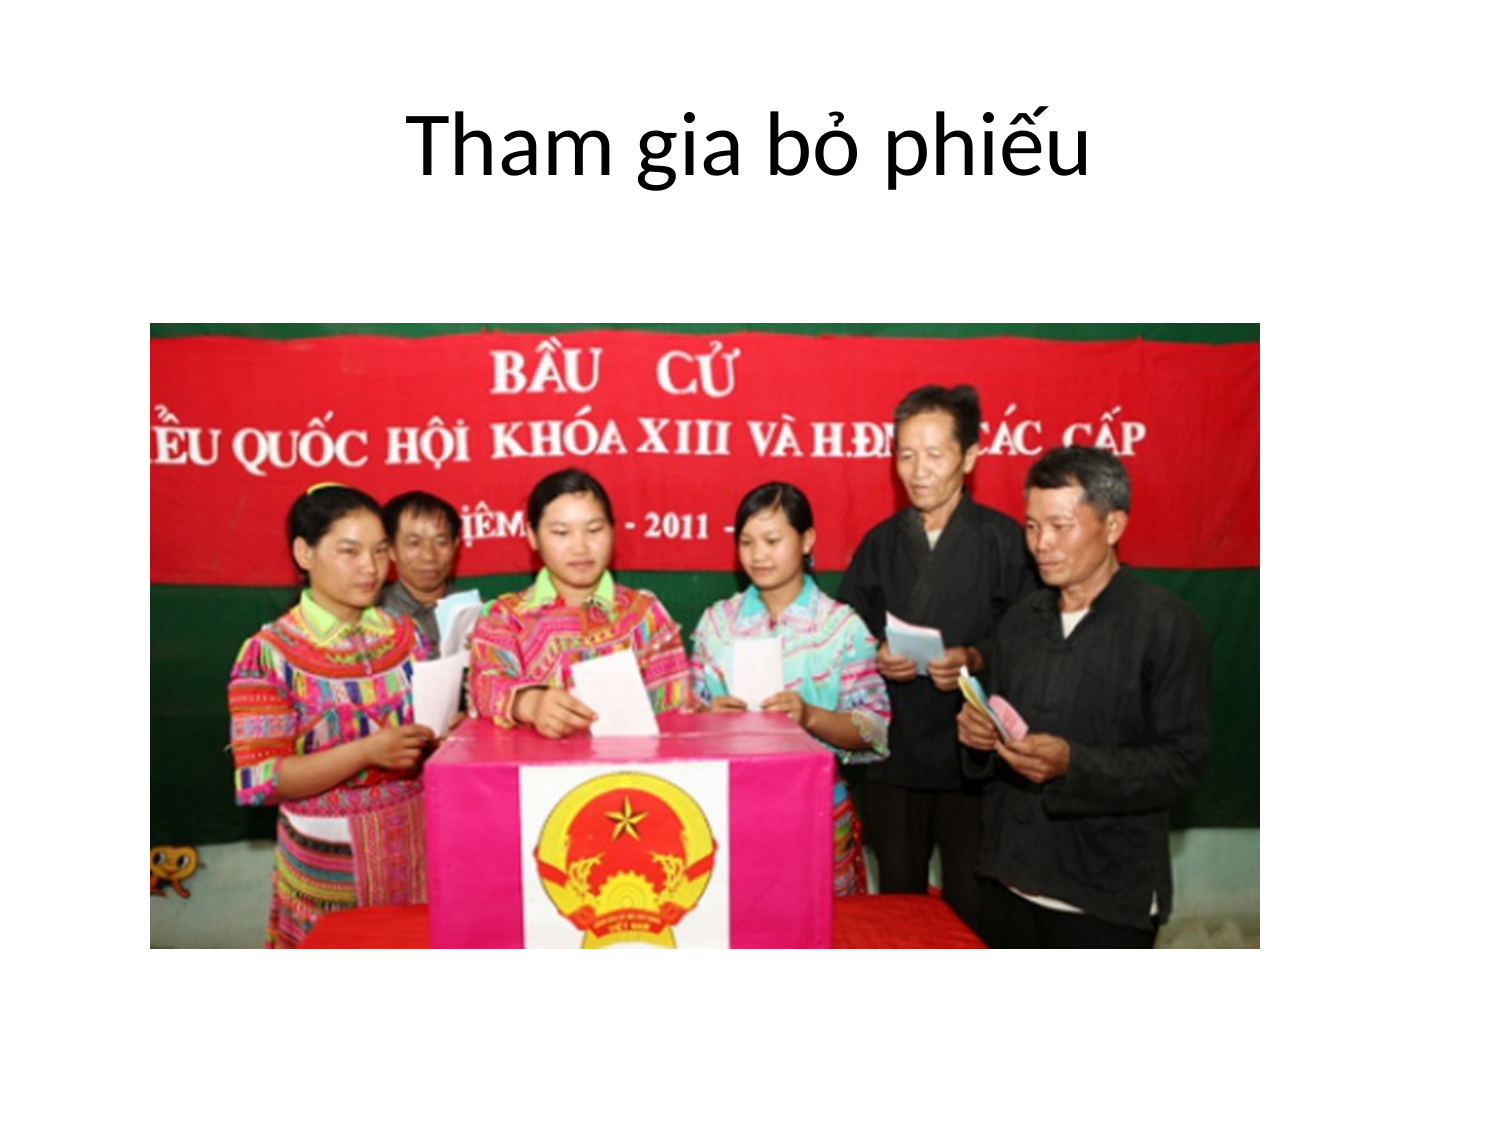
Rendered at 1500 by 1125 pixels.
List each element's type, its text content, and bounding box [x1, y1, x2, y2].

title Tham gia bỏ phiếu [75, 45, 1425, 233]
picture [149, 323, 1260, 950]
